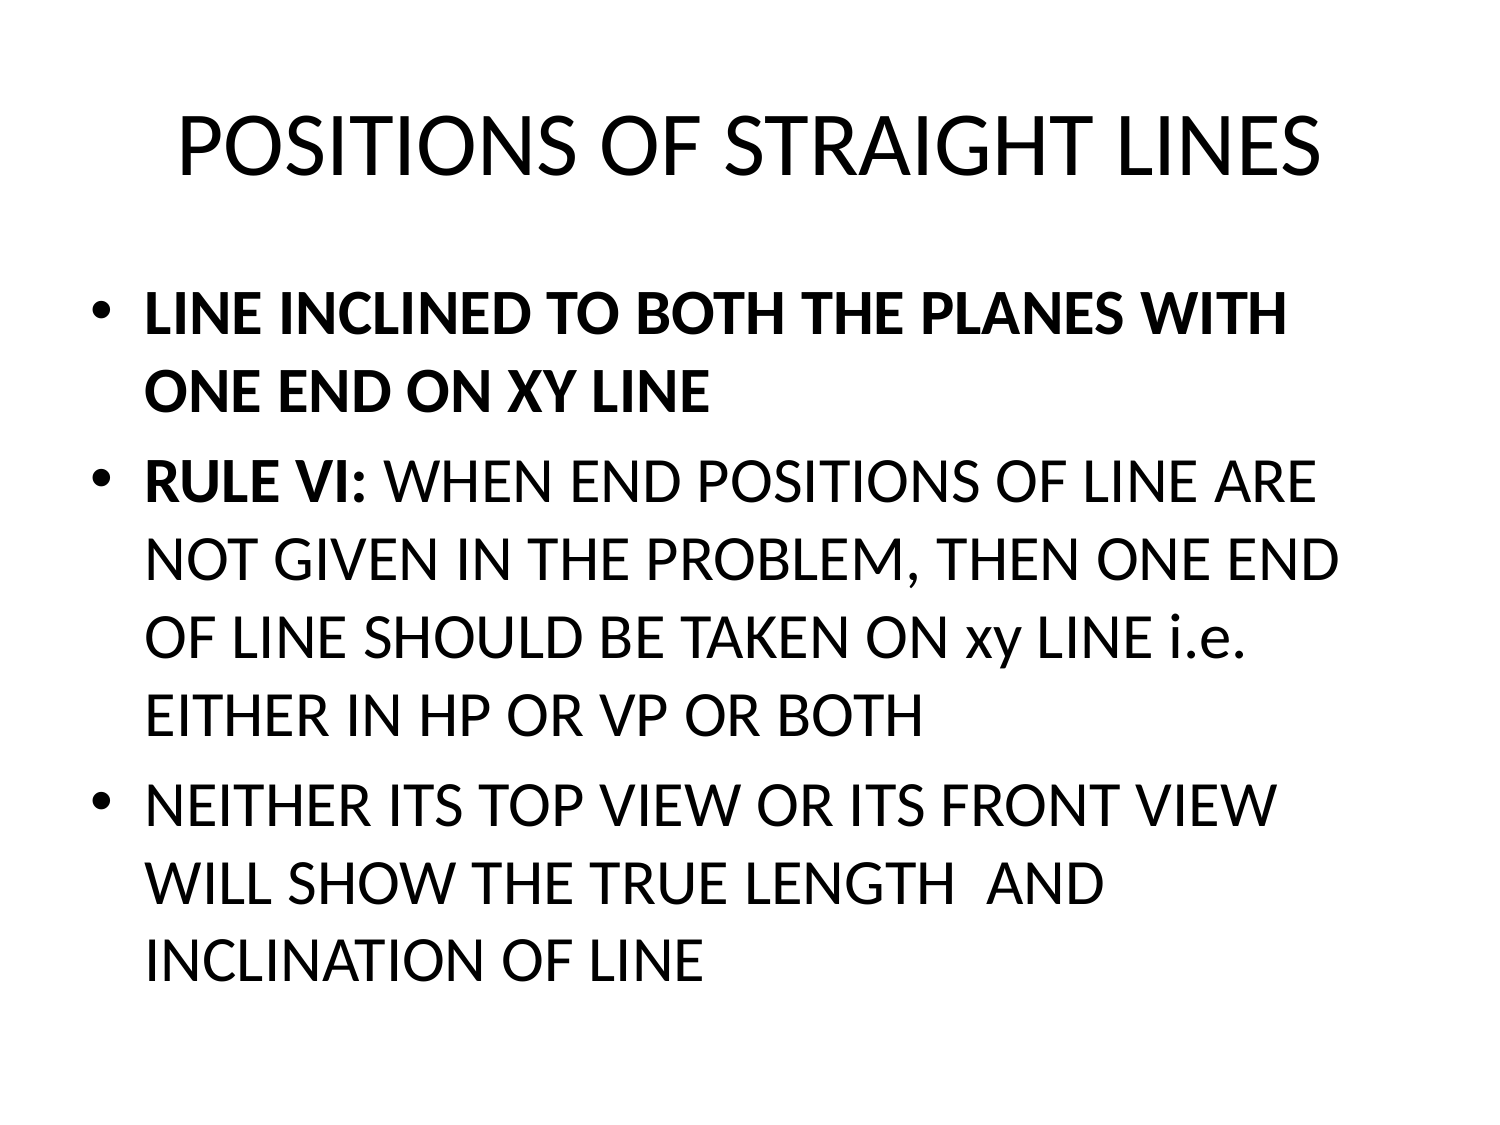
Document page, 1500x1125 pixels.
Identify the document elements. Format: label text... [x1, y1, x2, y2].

title POSITIONS OF STRAIGHT LINES [75, 45, 1425, 233]
list LINE INCLINED TO BOTH THE PLANES WITH ONE END ON XY LINE RULE VI: WHEN END POSITIONS OF LINE ARE NOT GIVEN IN THE PROBLEM, THEN ONE END OF LINE SHOULD BE TAKEN ON xy LINE i.e. EITHER IN HP OR VP OR BOTH NEITHER ITS TOP VIEW OR ITS FRONT VIEW WILL SHOW THE TRUE LENGTH AND INCLINATION OF LINE [75, 262, 1425, 1005]
